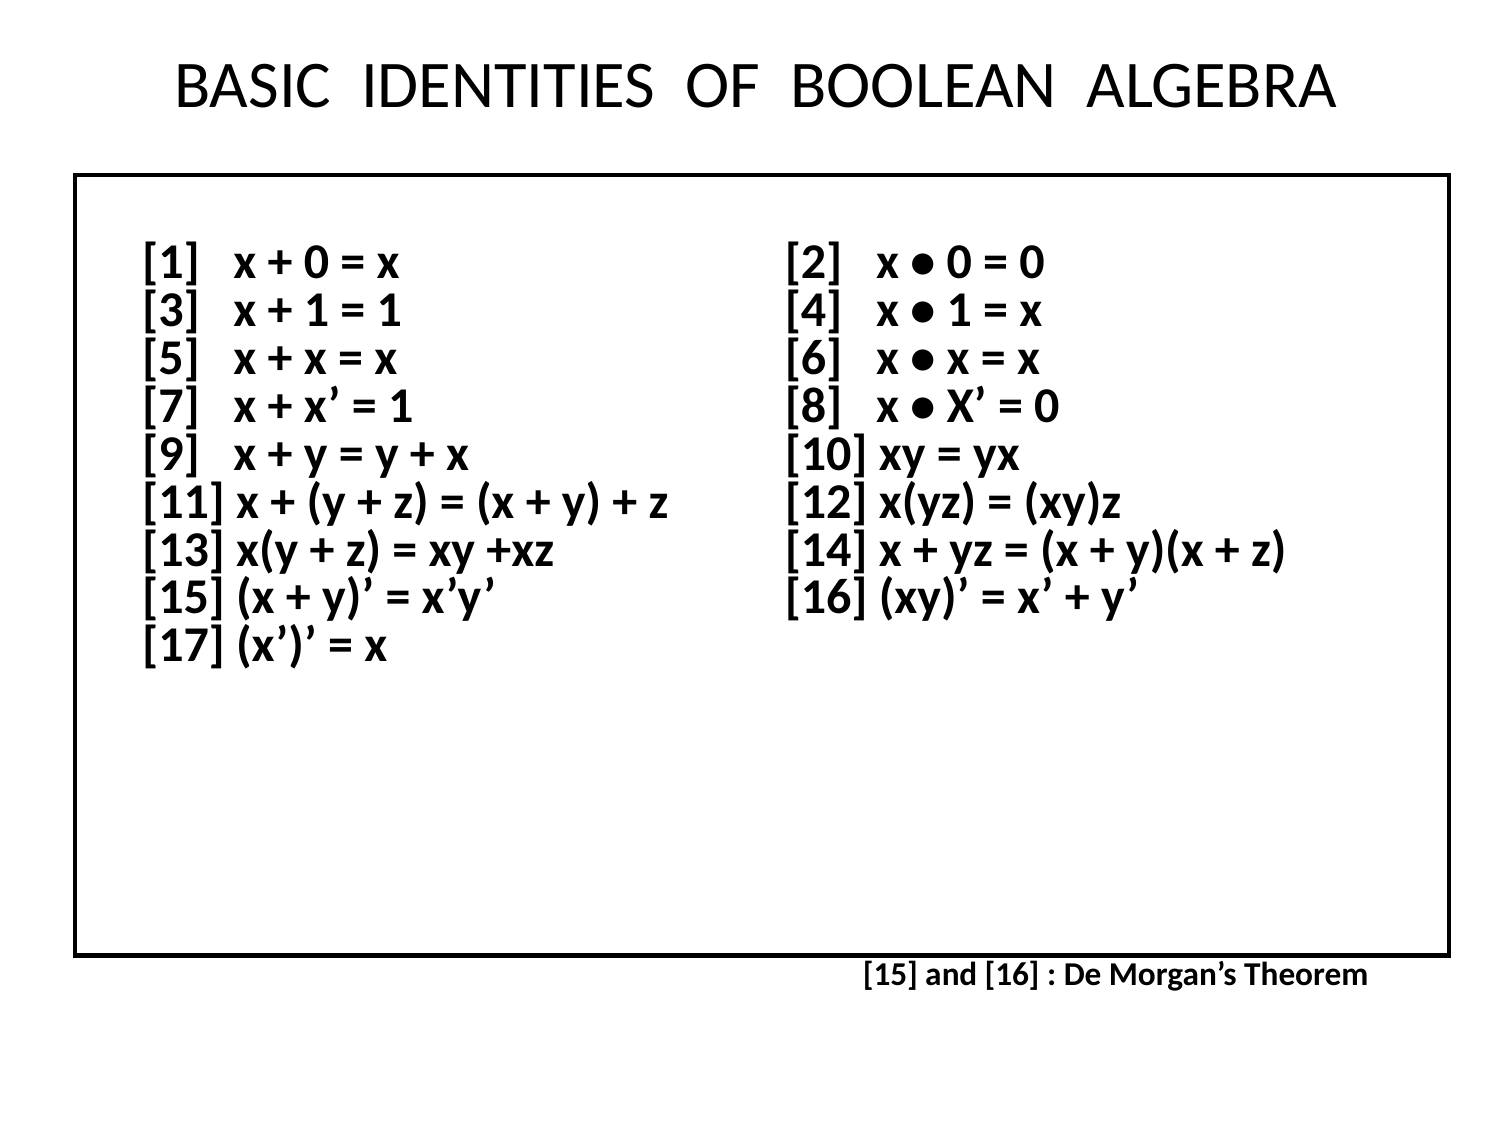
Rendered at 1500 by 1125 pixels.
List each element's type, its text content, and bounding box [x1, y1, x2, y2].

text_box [74, 174, 1450, 1063]
title BASIC IDENTITIES OF BOOLEAN ALGEBRA [94, 0, 1418, 163]
